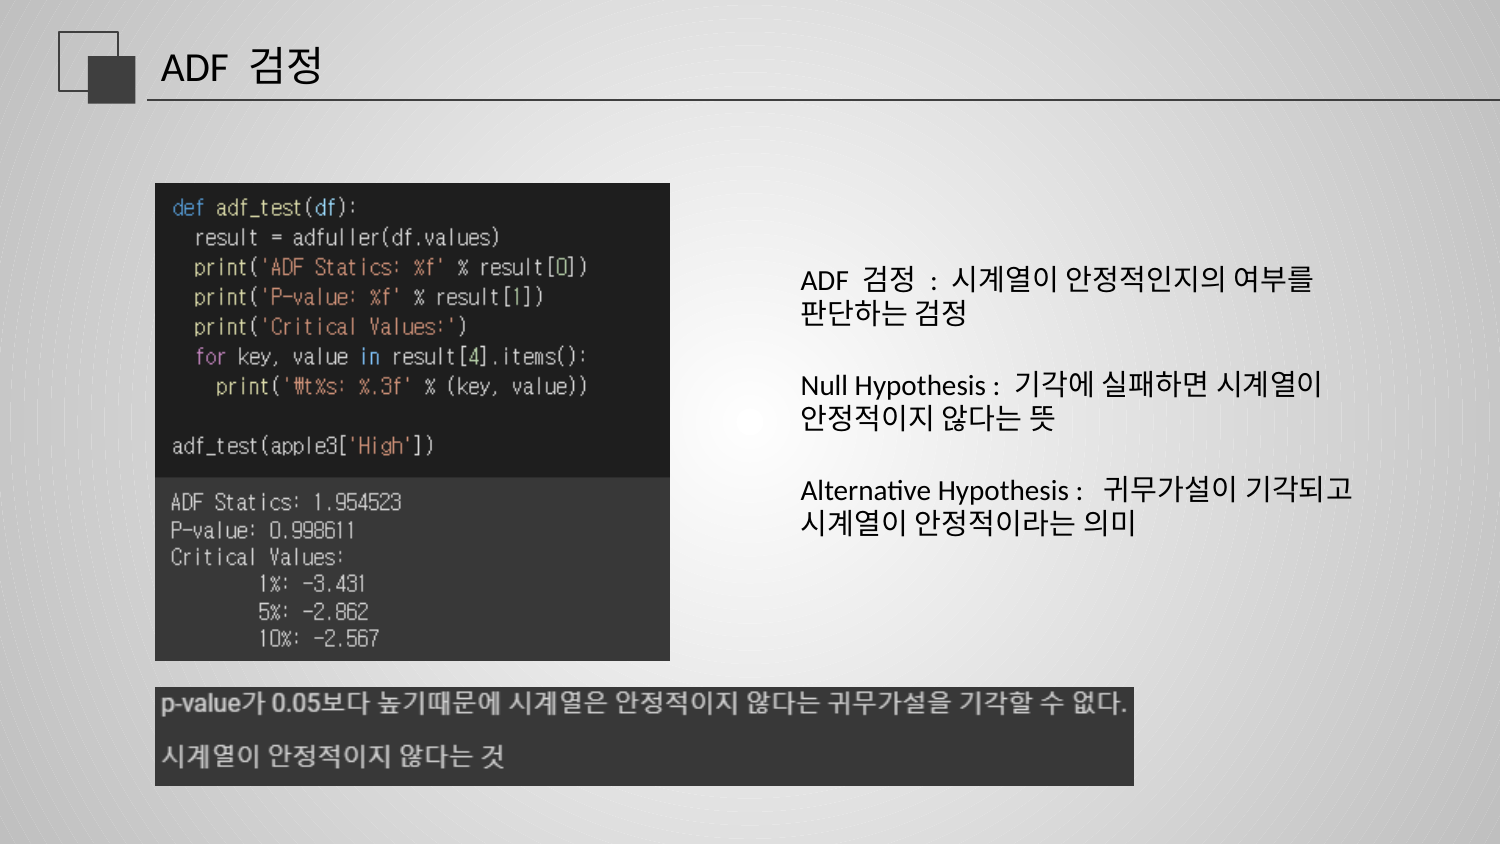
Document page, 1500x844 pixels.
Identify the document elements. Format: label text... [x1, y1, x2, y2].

picture [155, 687, 1134, 786]
picture [155, 183, 670, 661]
title ADF 검정 [145, 32, 680, 97]
text_box ADF 검정 : 시계열이 안정적인지의 여부를 판단하는 검정 Null Hypothesis : 기각에 실패하면 시계열이 안정적이지 않다는 뜻 Alternative Hypothesis : 귀무가설이 기각되고 시계열이 안정적이라는 의미 [785, 245, 1376, 556]
